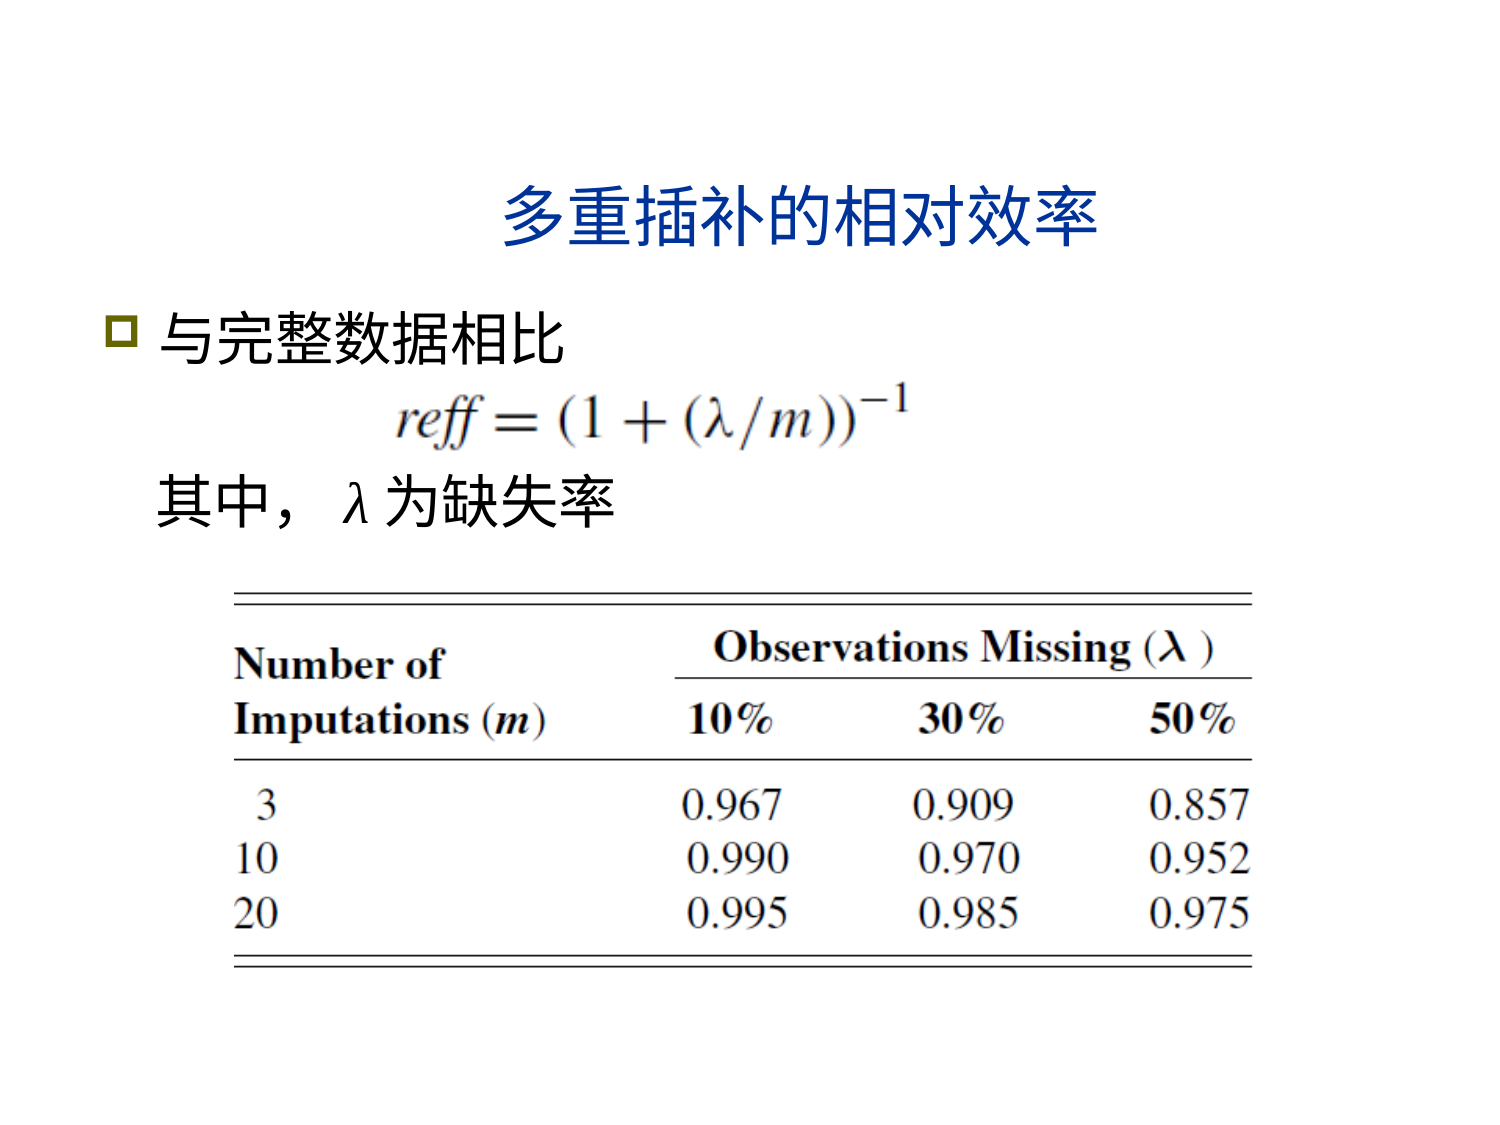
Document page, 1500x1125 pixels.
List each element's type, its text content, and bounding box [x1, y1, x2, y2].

picture [234, 585, 1257, 974]
list 与完整数据相比 其中，λ为缺失率 [87, 294, 1438, 1038]
title 多重插补的相对效率 [124, 174, 1476, 263]
picture [386, 374, 917, 458]
